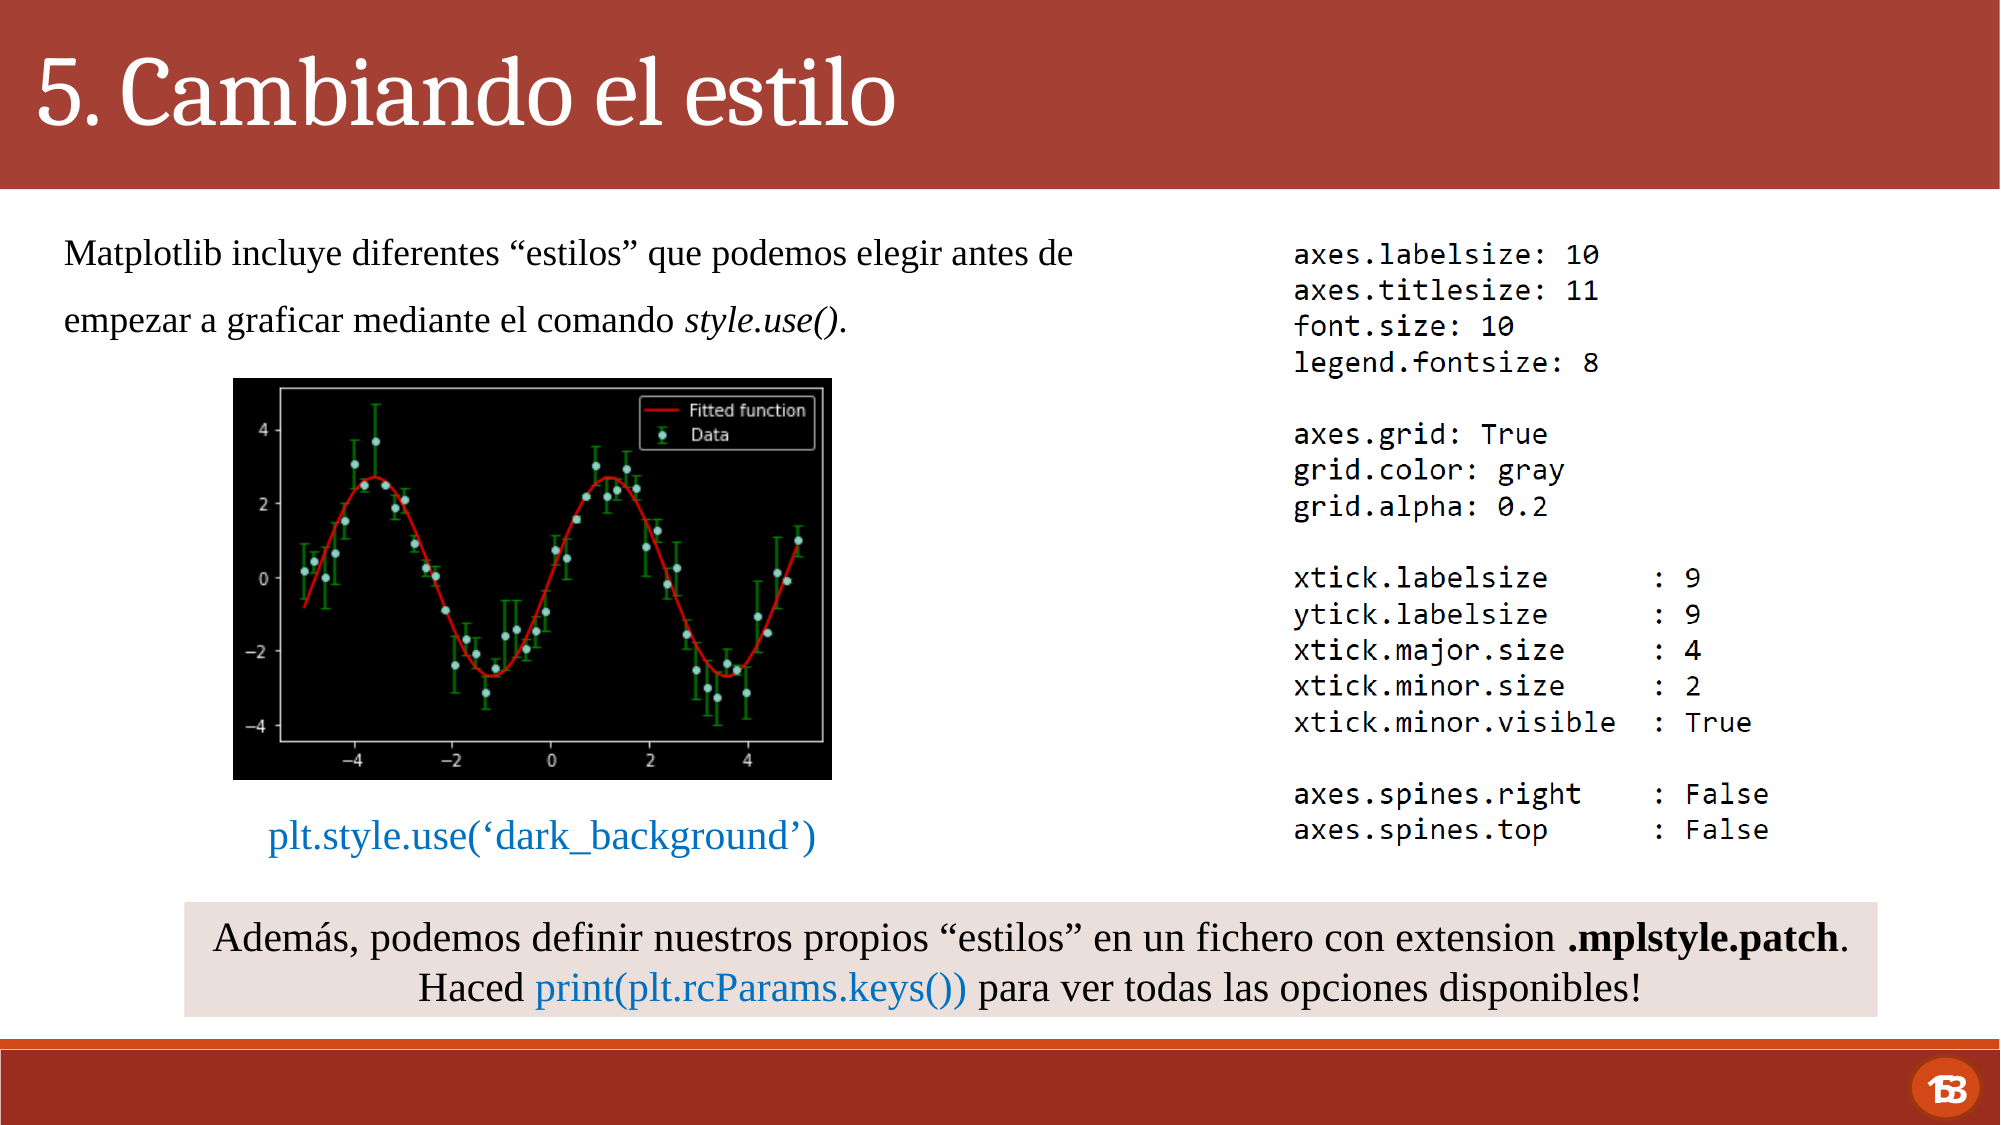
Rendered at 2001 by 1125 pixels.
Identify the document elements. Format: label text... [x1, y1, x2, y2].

text_box plt.style.use(‘dark_background’) [178, 775, 836, 866]
text_box [1926, 1053, 1965, 1058]
text_box 5. Cambiando el estilo [0, 0, 2000, 190]
picture [1283, 237, 1812, 855]
text_box Además, podemos definir nuestros propios “estilos” en un fichero con extension .mplstyle.patch. Haced print(plt.rcParams.keys()) para ver todas las opciones disponibles! [184, 902, 1878, 1017]
text_box <number> [1903, 1058, 1991, 1125]
picture [233, 378, 832, 780]
text_box Matplotlib incluye diferentes “estilos” que podemos elegir antes de empezar a graficar mediante el comando style.use(). [0, 197, 1092, 348]
